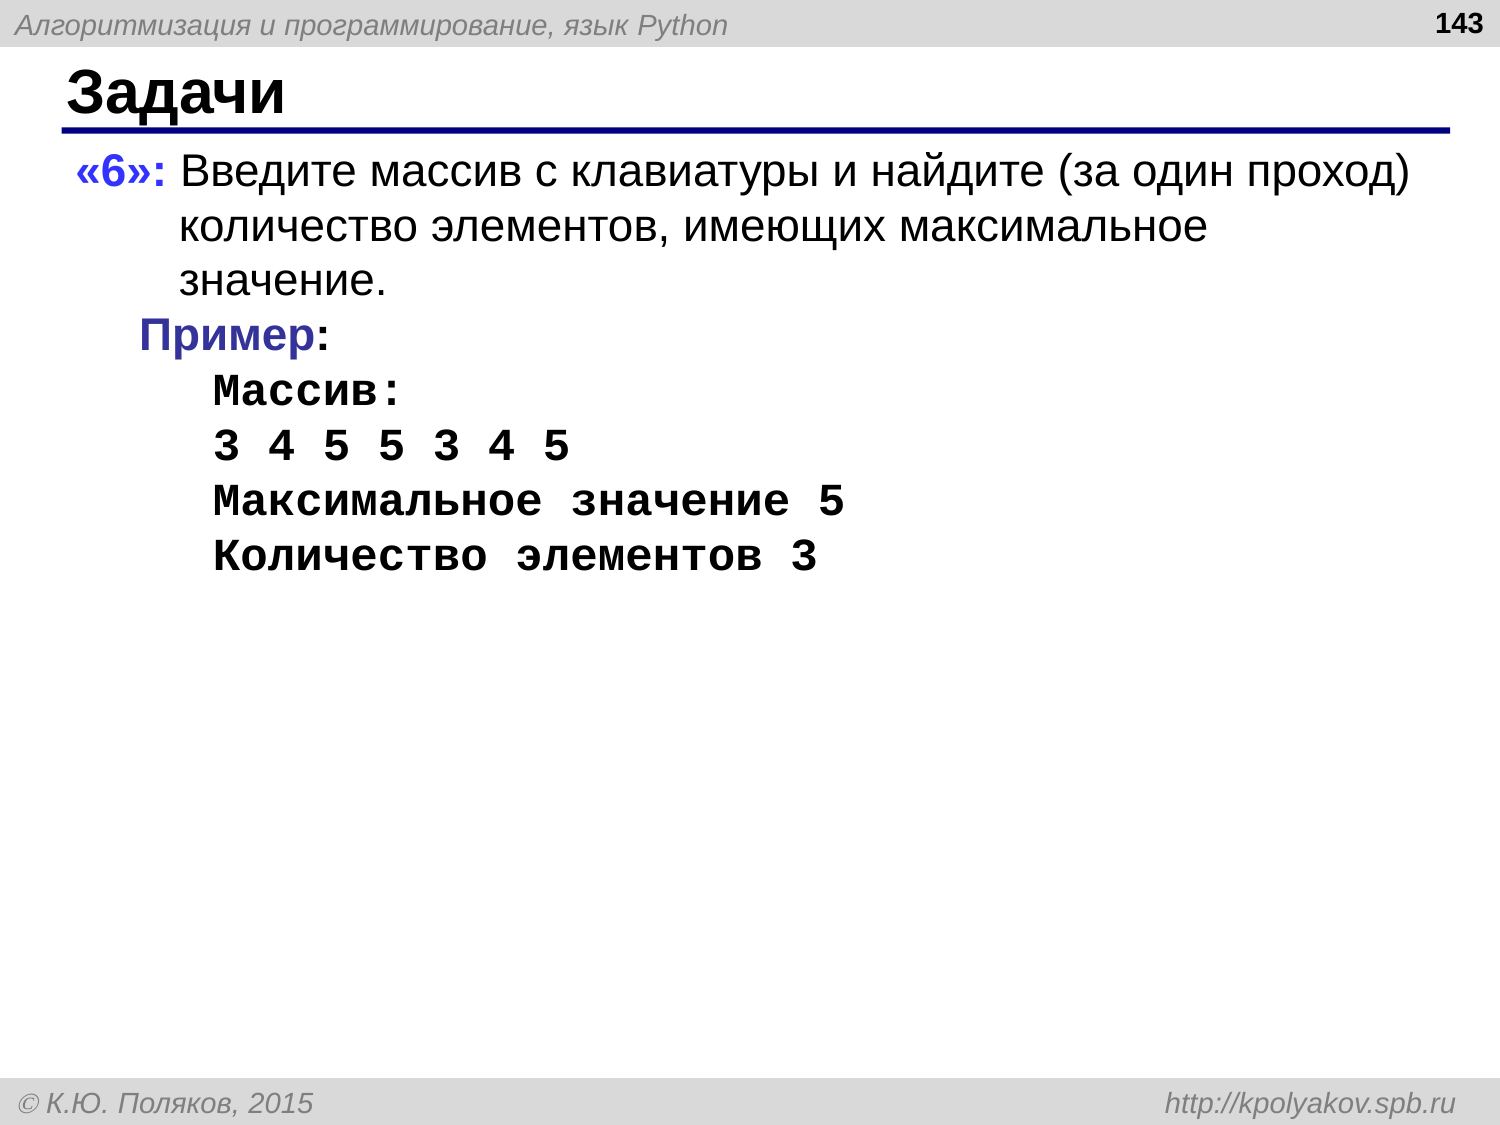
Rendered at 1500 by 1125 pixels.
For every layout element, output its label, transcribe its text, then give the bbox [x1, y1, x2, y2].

title Задачи [51, 49, 1425, 127]
slide_number 143 [1148, 0, 1500, 75]
text_box «6»: Введите массив с клавиатуры и найдите (за один проход) количество элементов, имеющих максимальное значение. Пример: Массив: 3 4 5 5 3 4 5 Максимальное значение 5 Количество элементов 3 [60, 132, 1442, 588]
